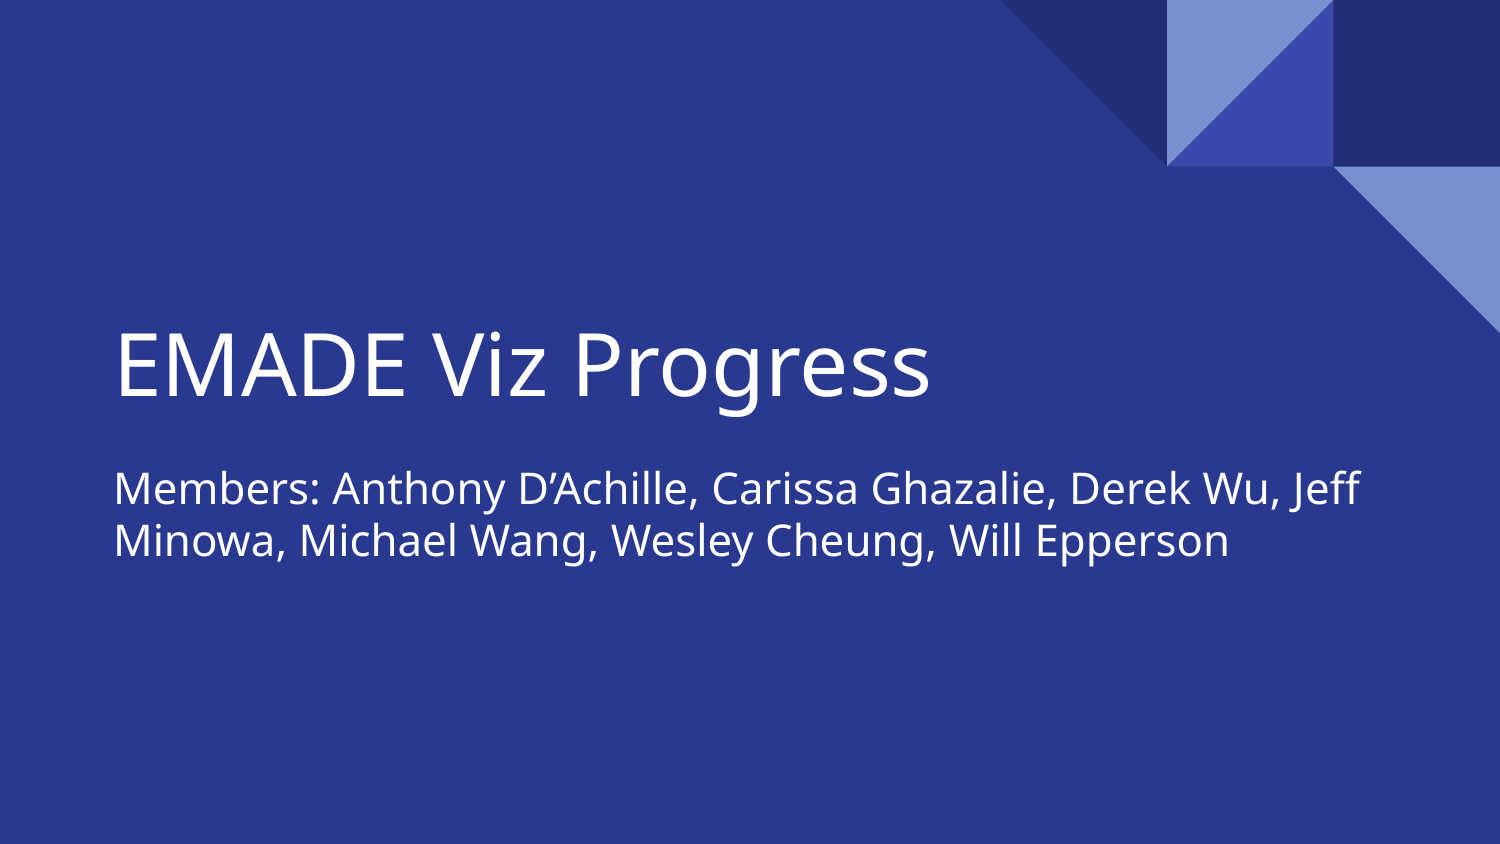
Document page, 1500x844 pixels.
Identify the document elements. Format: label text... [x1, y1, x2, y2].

title EMADE Viz Progress [98, 291, 1447, 429]
subtitle Members: Anthony D’Achille, Carissa Ghazalie, Derek Wu, Jeff Minowa, Michael Wang, Wesley Cheung, Will Epperson [98, 445, 1447, 584]
